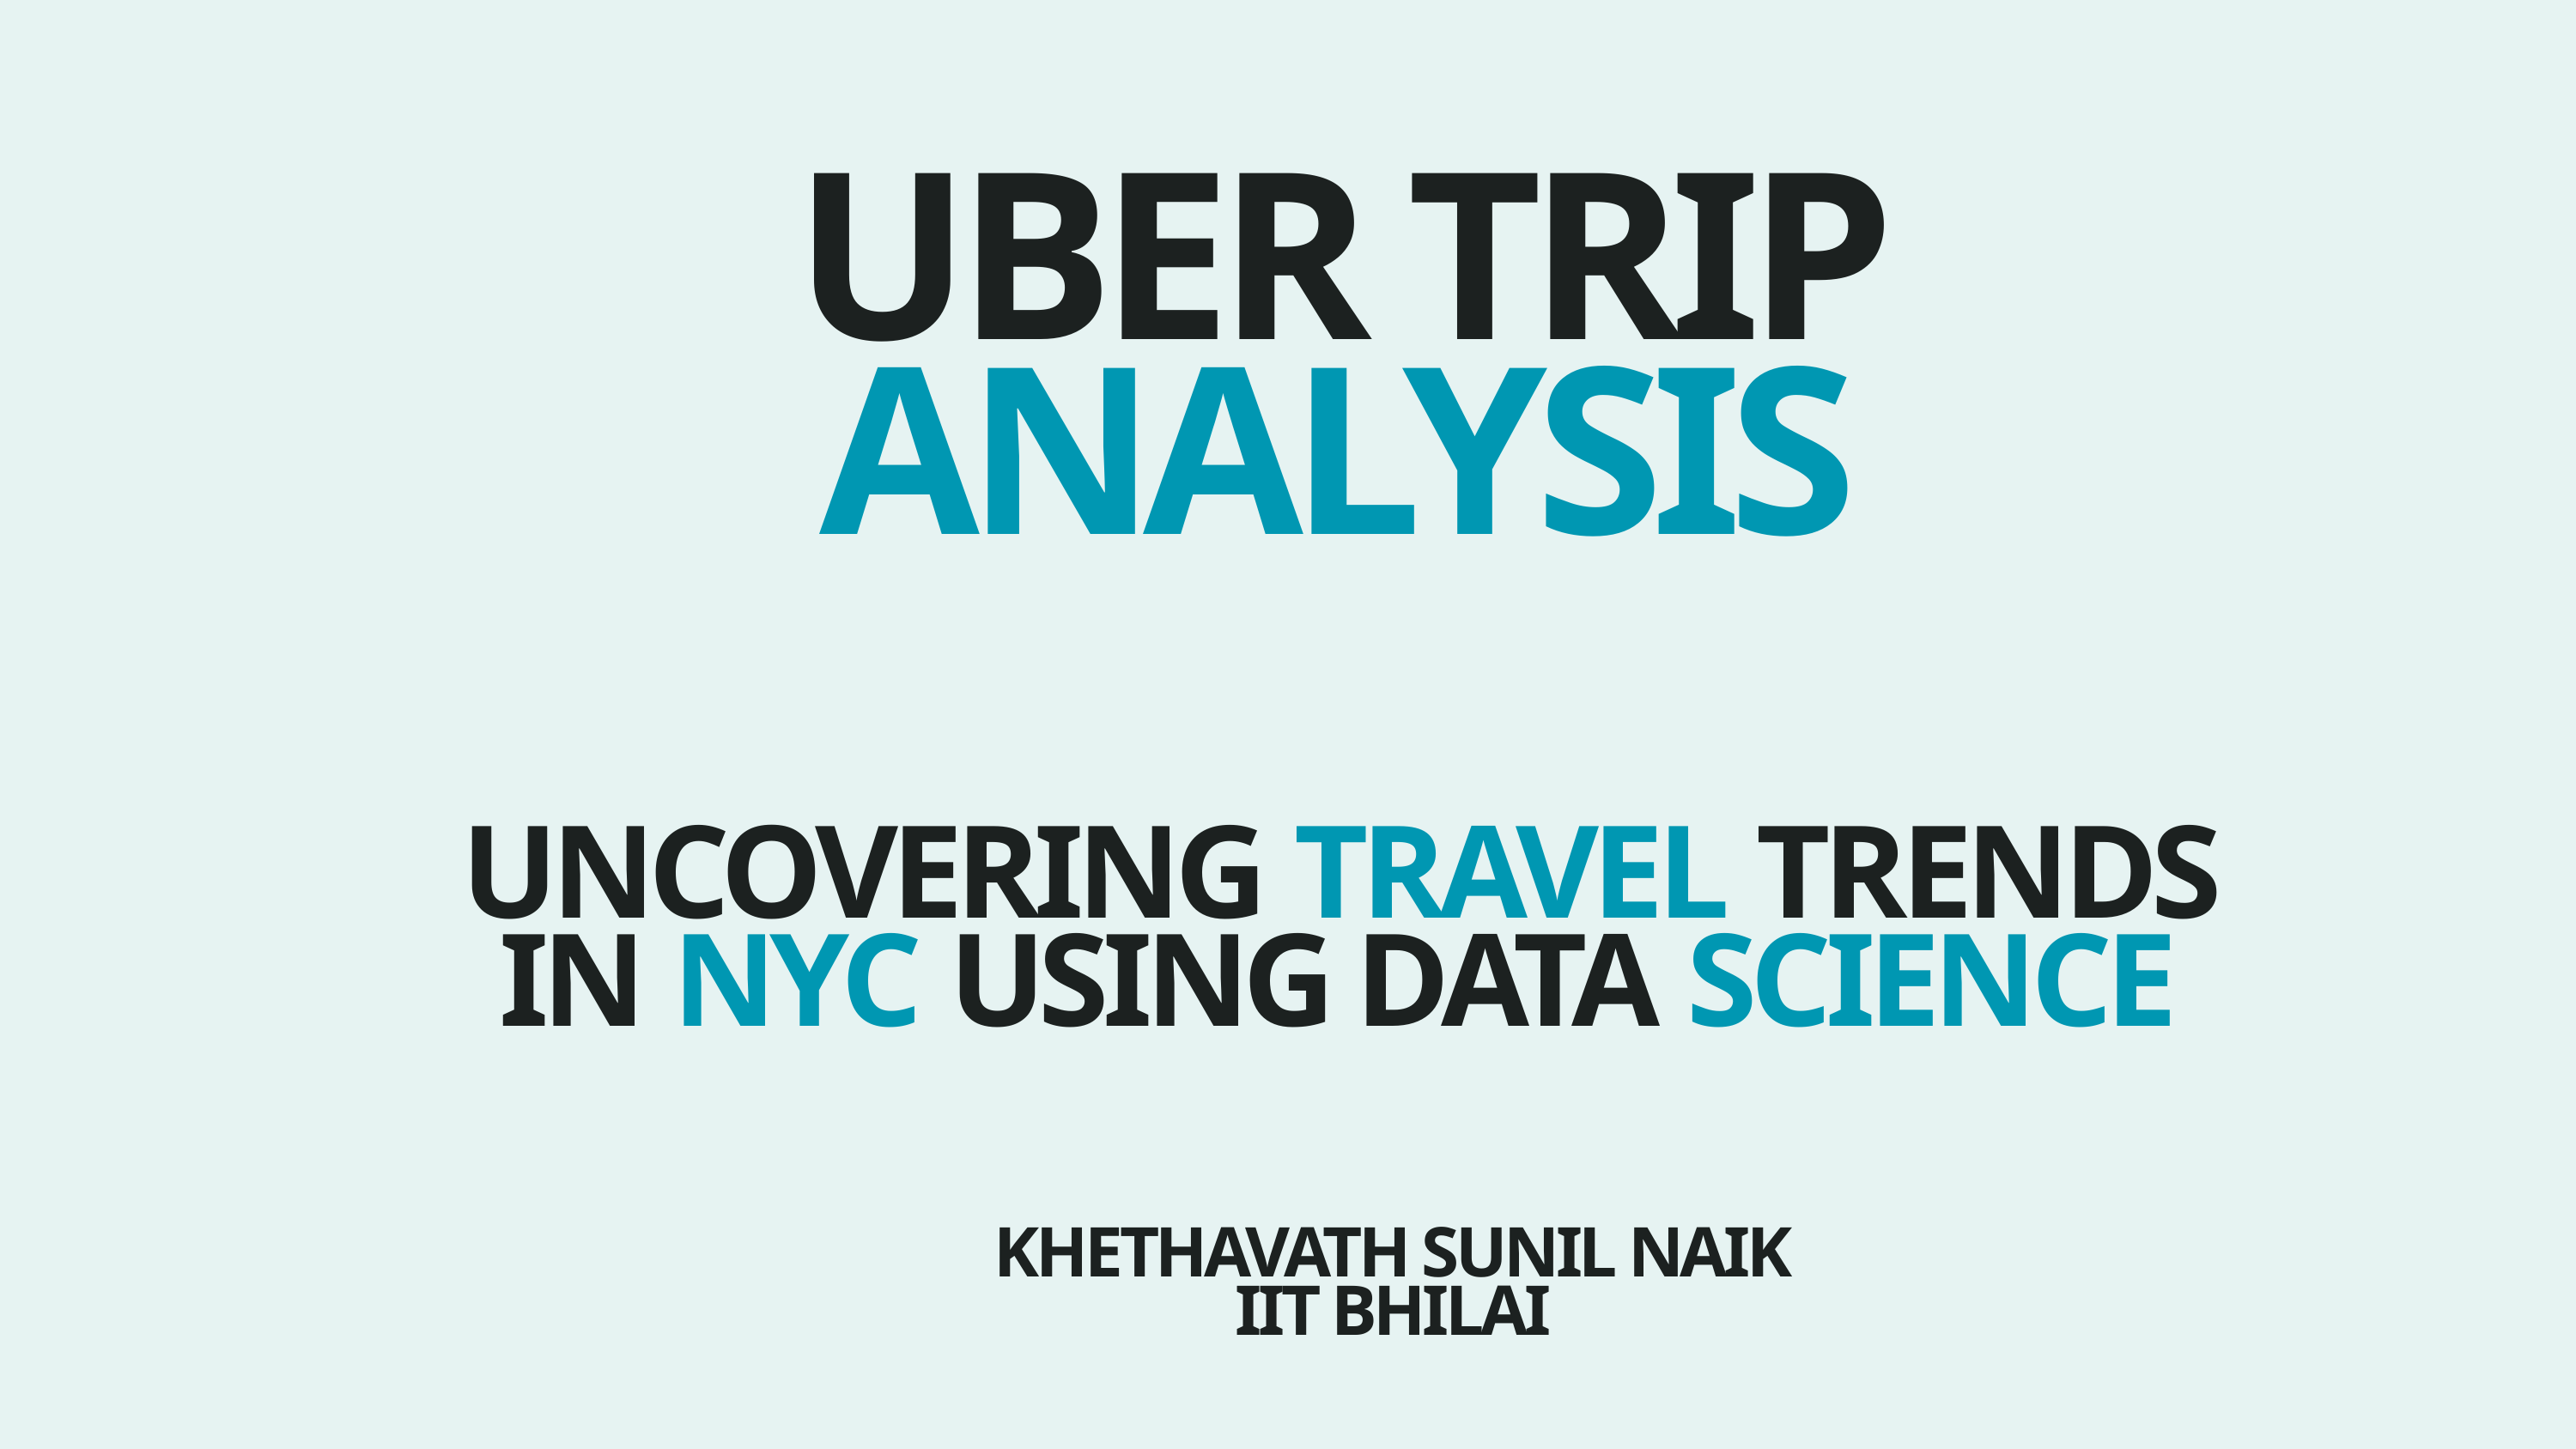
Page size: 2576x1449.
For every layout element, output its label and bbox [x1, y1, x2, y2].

text_box [0, 0, 2576, 1449]
